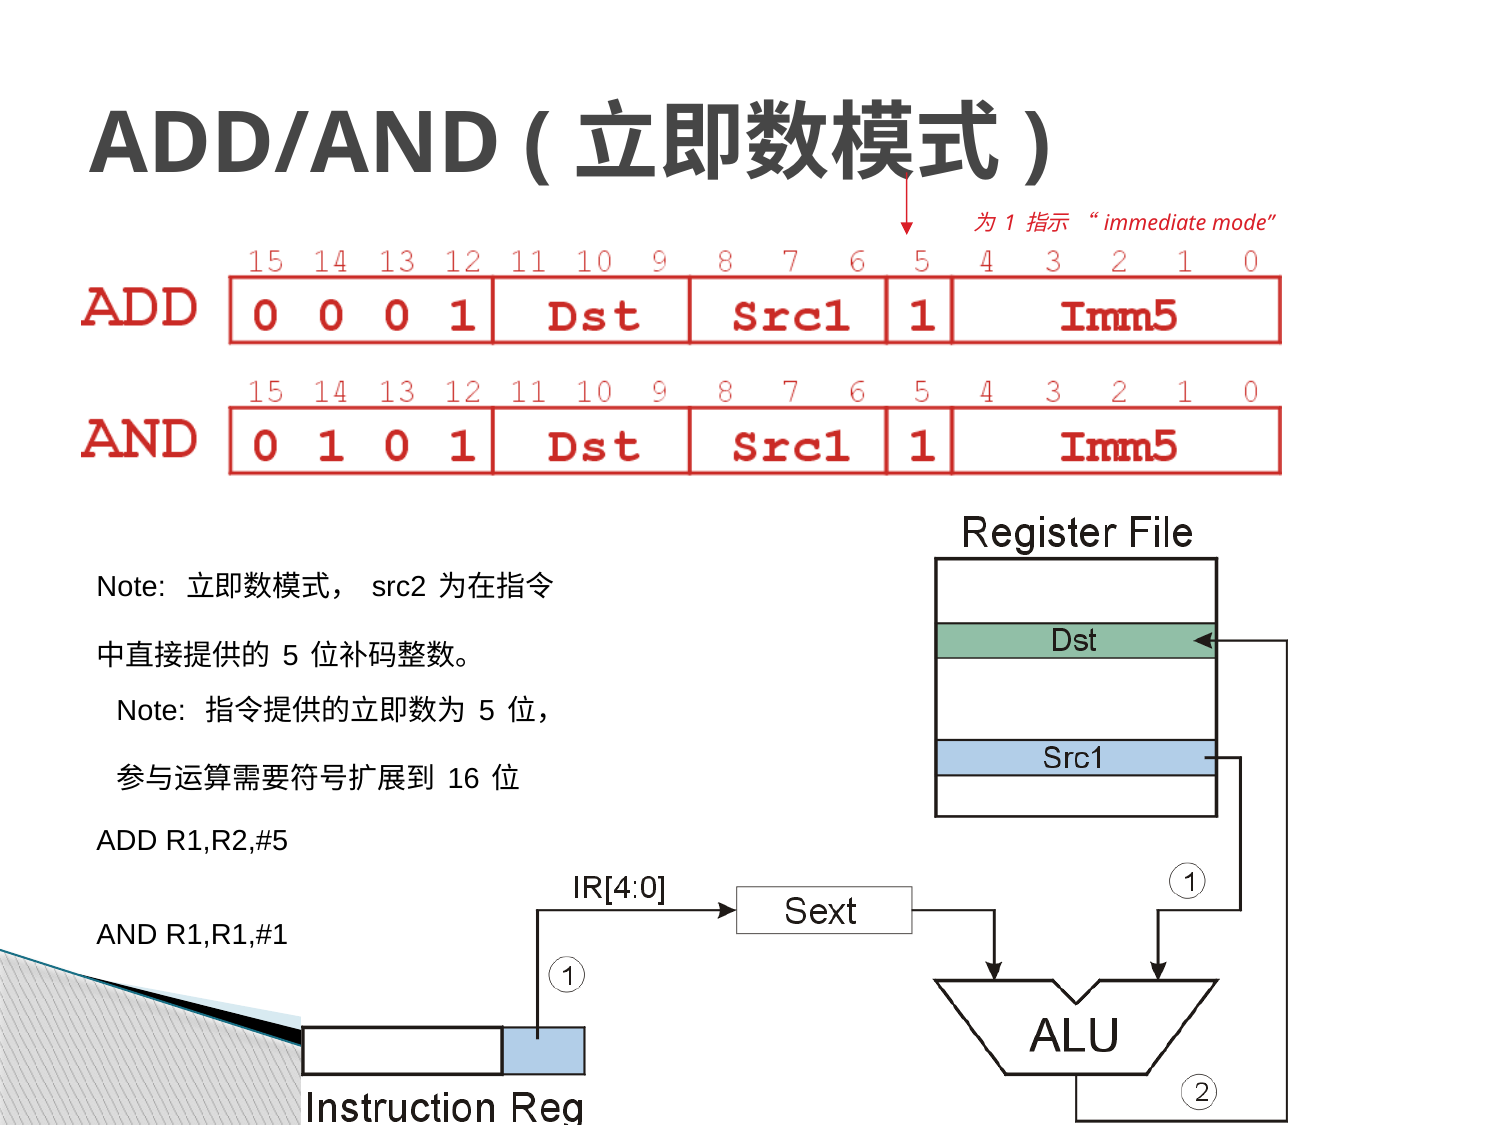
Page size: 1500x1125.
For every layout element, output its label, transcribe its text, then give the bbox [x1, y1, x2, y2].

picture [81, 244, 1282, 486]
title ADD/AND (立即数模式) [75, 45, 1425, 233]
text_box Note: 立即数模式，src2为在指令中直接提供的5位补码整数。 [81, 527, 294, 747]
text_box Note: 指令提供的立即数为5位， 参与运算需要符号扩展到16位 [101, 747, 294, 780]
text_box ADD R1,R2,#5 [81, 780, 294, 864]
text_box [900, 172, 913, 235]
text_box 为1指示 “immediate mode” [958, 175, 1290, 242]
text_box AND R1,R1,#1 [81, 874, 294, 958]
picture [300, 516, 1288, 1125]
